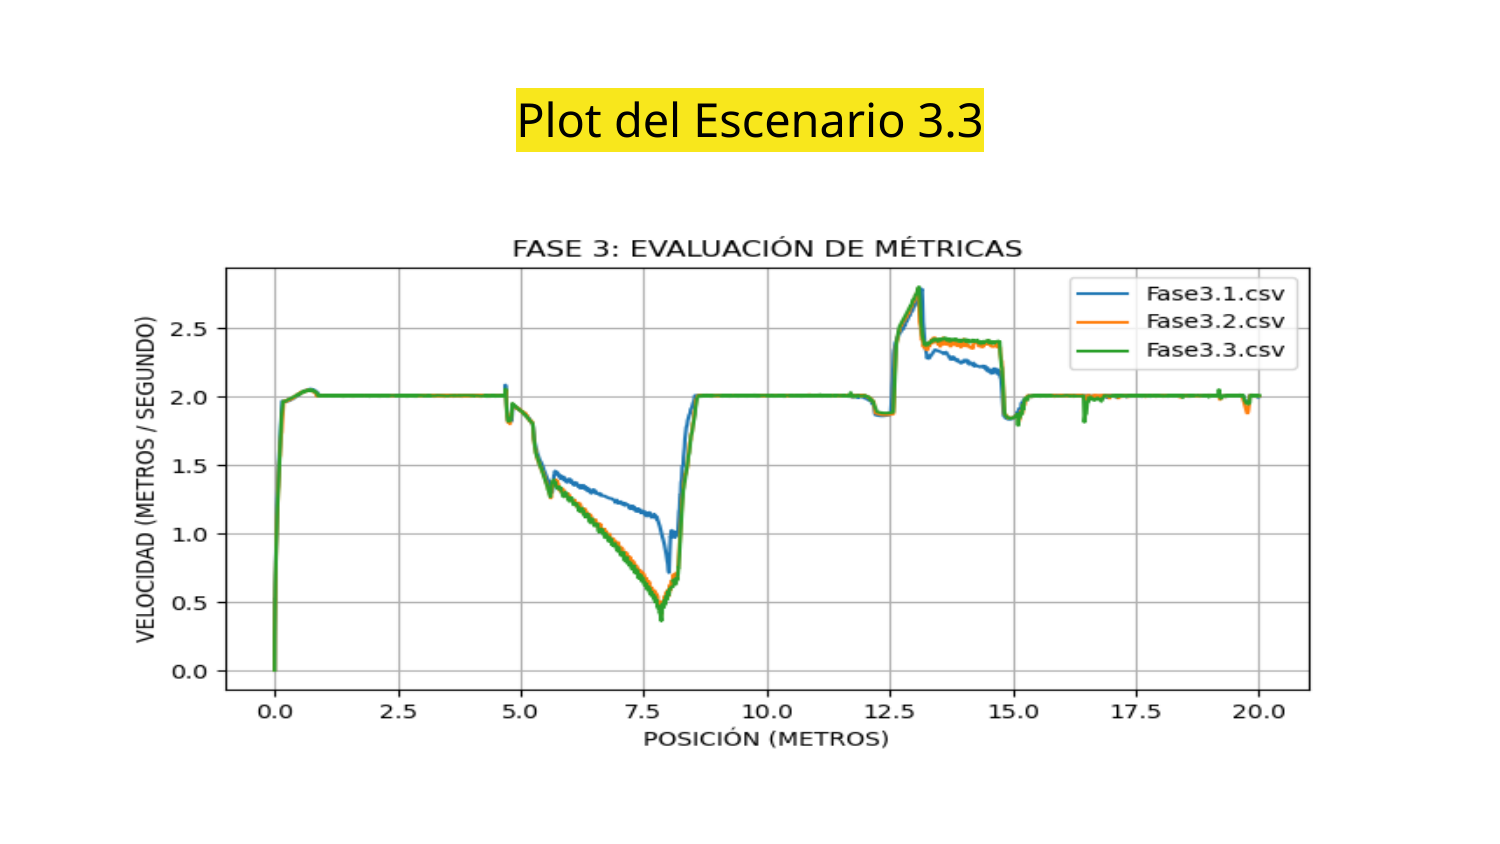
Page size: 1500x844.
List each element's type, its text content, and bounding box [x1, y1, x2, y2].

title Plot del Escenario 3.3 [51, 72, 1449, 167]
picture [50, 202, 1450, 750]
